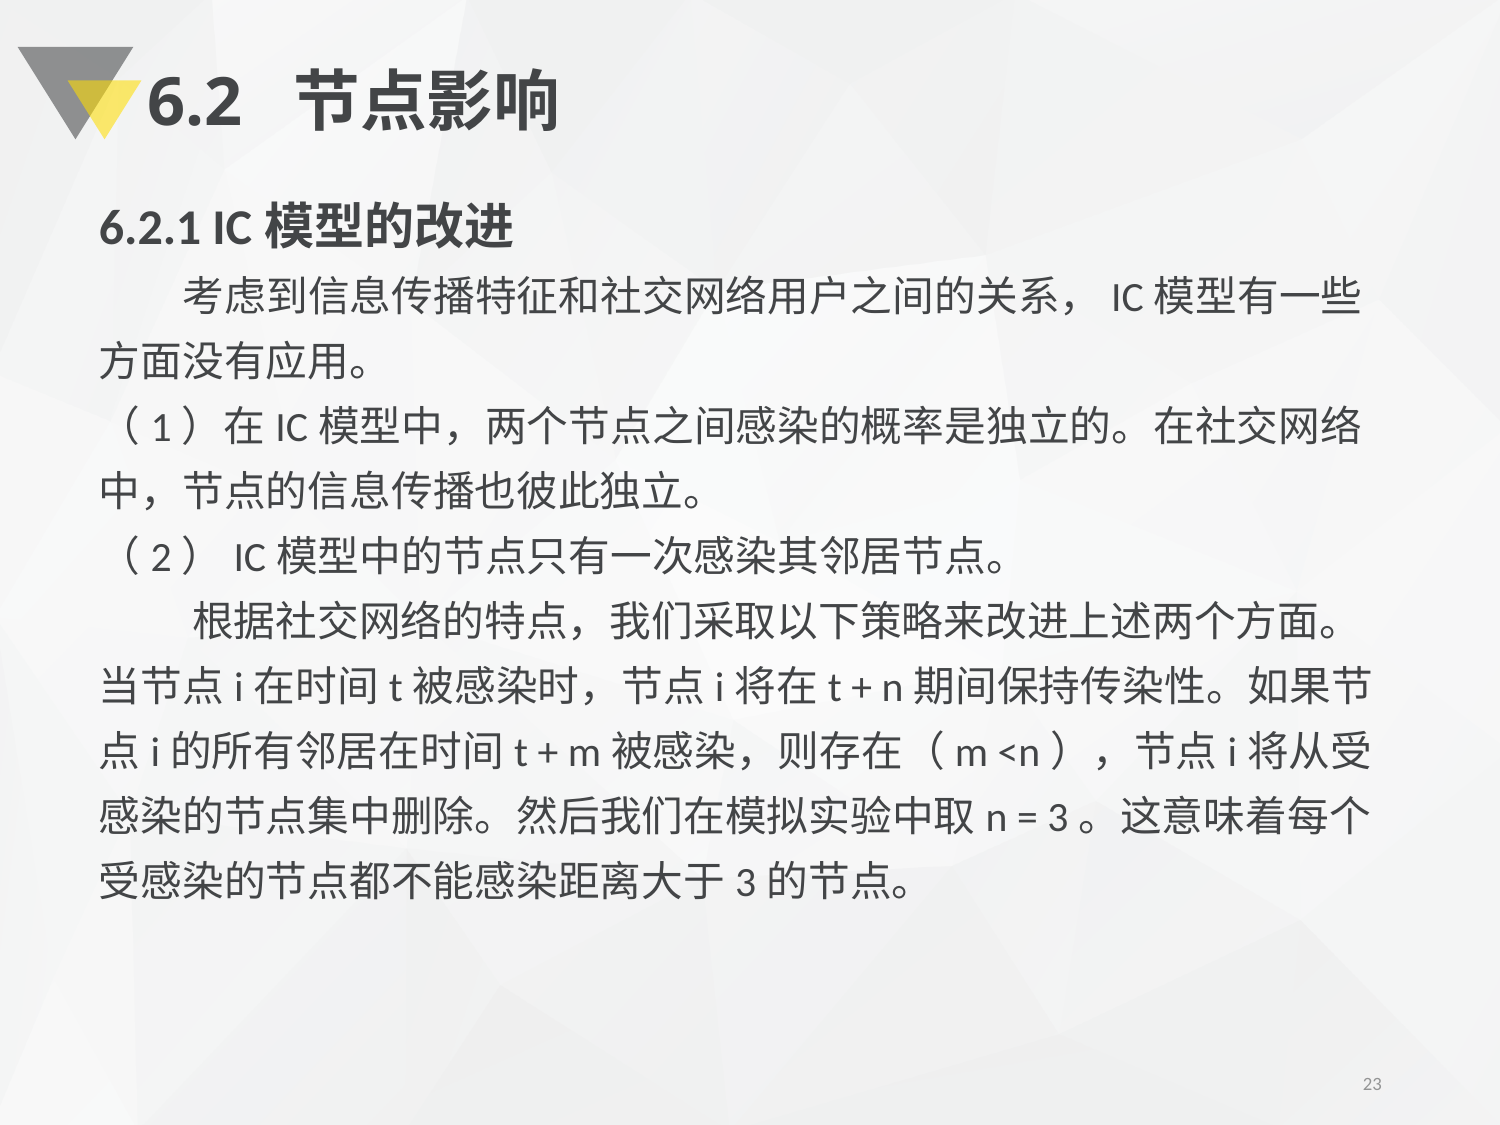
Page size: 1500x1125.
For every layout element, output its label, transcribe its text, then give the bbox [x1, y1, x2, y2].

slide_number 23 [1059, 1053, 1397, 1113]
text_box 6.2.1 IC模型的改进 考虑到信息传播特征和社交网络用户之间的关系，IC模型有一些方面没有应用。 （1）在IC模型中，两个节点之间感染的概率是独立的。在社交网络中，节点的信息传播也彼此独立。 （2）IC模型中的节点只有一次感染其邻居节点。 根据社交网络的特点，我们采取以下策略来改进上述两个方面。当节点i在时间t被感染时，节点i将在t + n期间保持传染性。如果节点i的所有邻居在时间t + m被感染，则存在（m <n），节点i将从受感染的节点集中删除。然后我们在模拟实验中取n = 3。这意味着每个受感染的节点都不能感染距离大于3的节点。 [84, 169, 1416, 913]
title 6.2 节点影响 [132, 38, 1410, 169]
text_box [674, 544, 825, 581]
